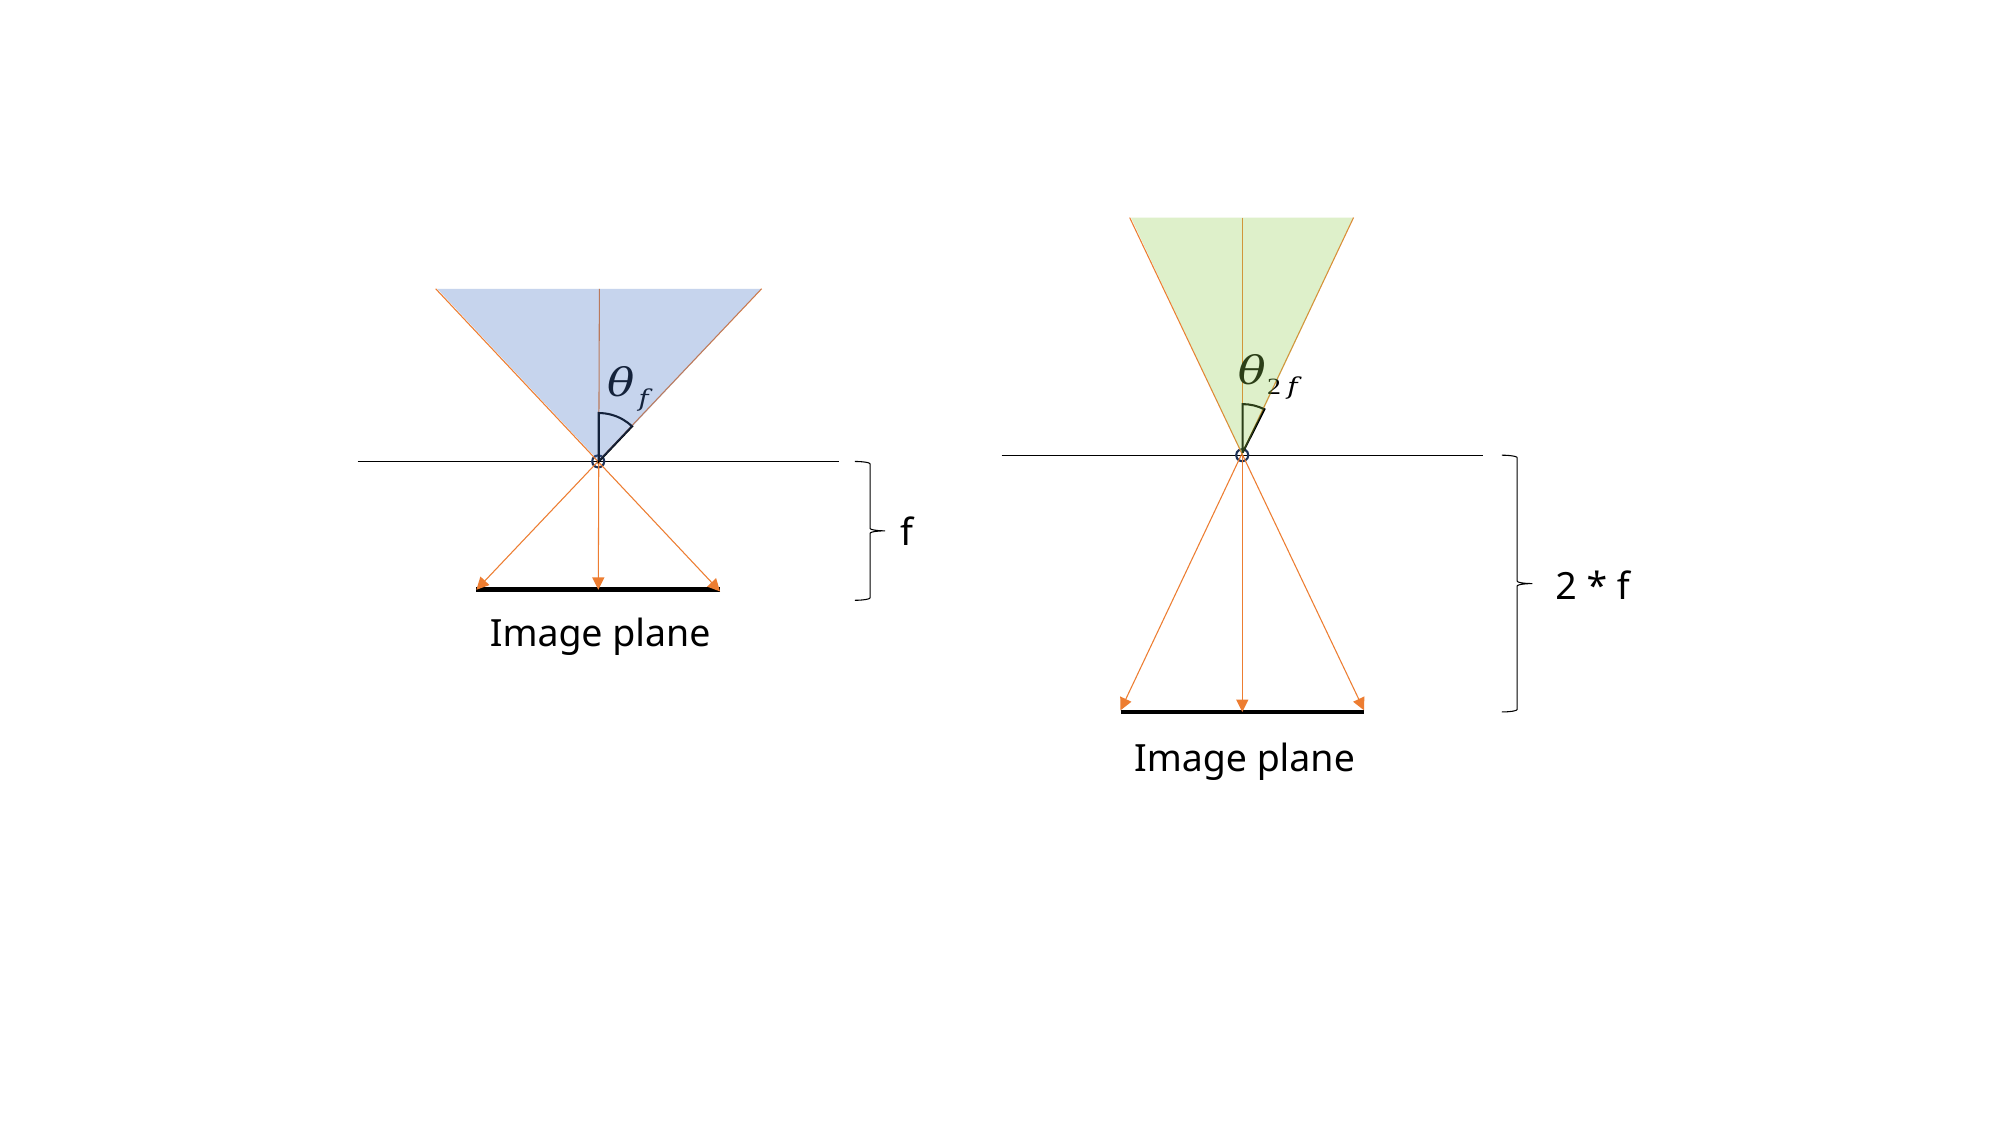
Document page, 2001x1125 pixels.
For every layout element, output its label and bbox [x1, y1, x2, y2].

text_box [357, 217, 1643, 788]
